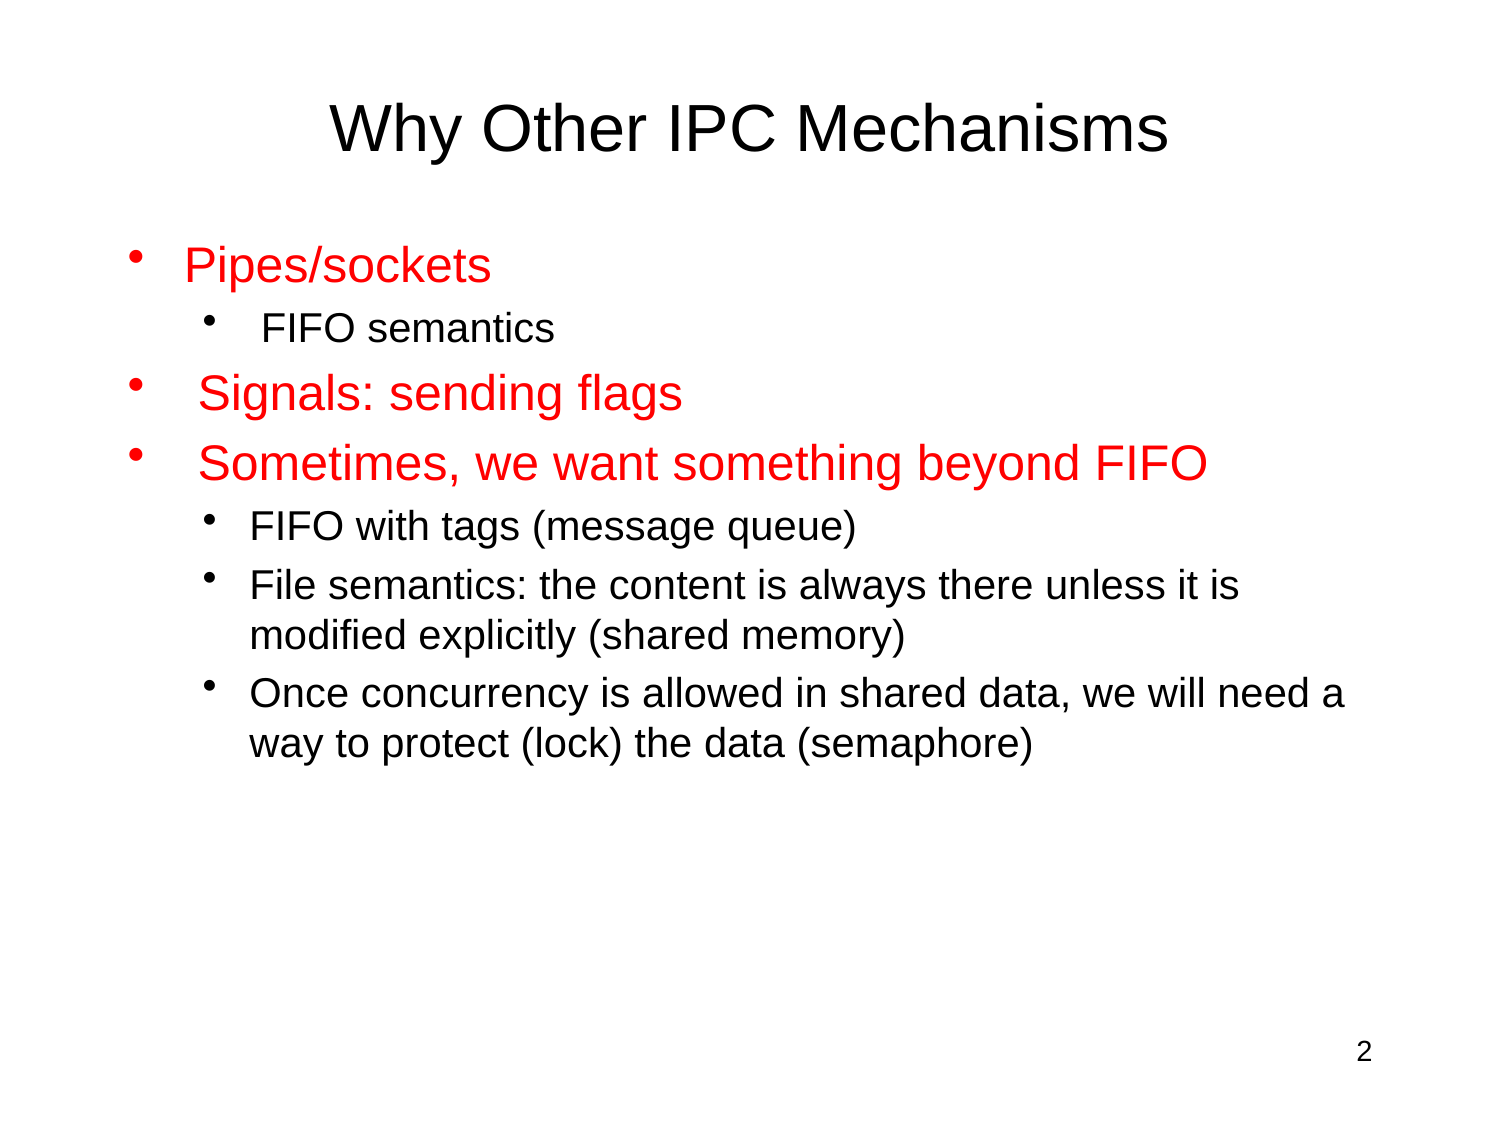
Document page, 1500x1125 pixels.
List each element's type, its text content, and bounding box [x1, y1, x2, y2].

list Pipes/sockets FIFO semantics Signals: sending flags Sometimes, we want something beyond FIFO FIFO with tags (message queue) File semantics: the content is always there unless it is modified explicitly (shared memory) Once concurrency is allowed in shared data, we will need a way to protect (lock) the data (semaphore) [112, 224, 1388, 1000]
slide_number 2 [1074, 1024, 1388, 1101]
title Why Other IPC Mechanisms [112, 62, 1388, 188]
